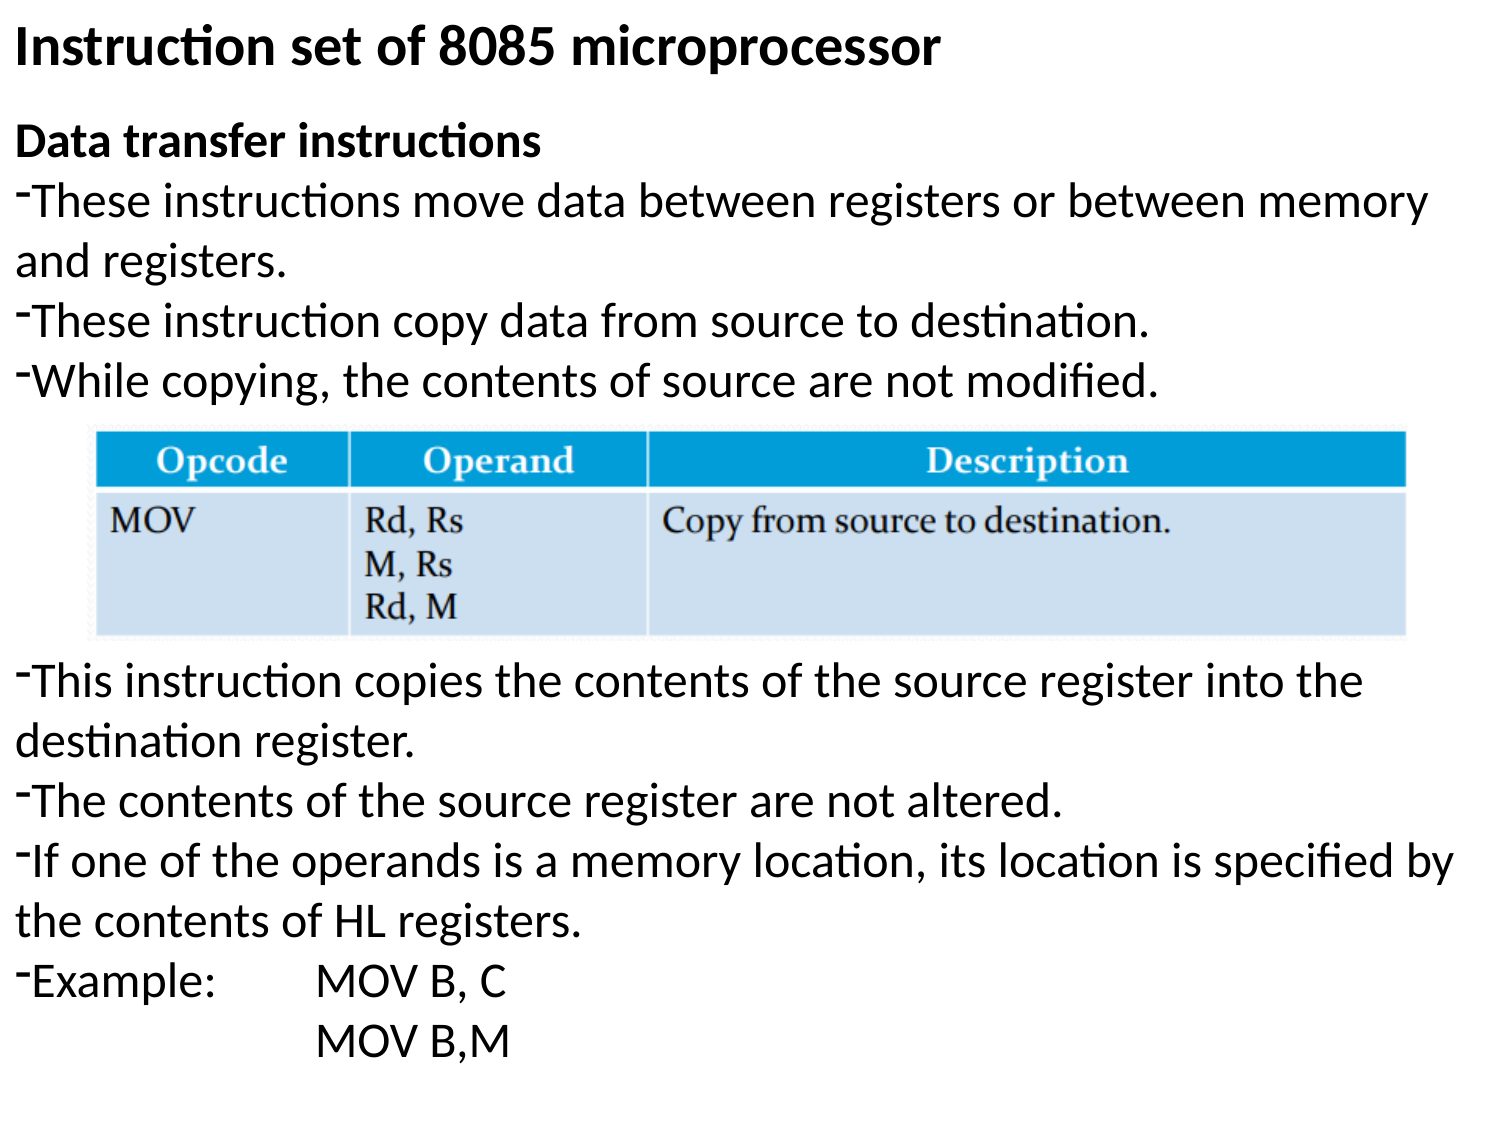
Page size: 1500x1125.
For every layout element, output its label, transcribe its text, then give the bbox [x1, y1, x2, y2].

text_box Instruction set of 8085 microprocessor [0, 0, 1475, 85]
text_box Data transfer instructions These instructions move data between registers or between memory and registers. These instruction copy data from source to destination. While copying, the contents of source are not modified. This instruction copies the contents of the source register into the destination register. The contents of the source register are not altered. If one of the operands is a memory location, its location is specified by the contents of HL registers. Example: MOV B, C MOV B,M [0, 99, 1475, 1075]
picture [87, 424, 1409, 641]
